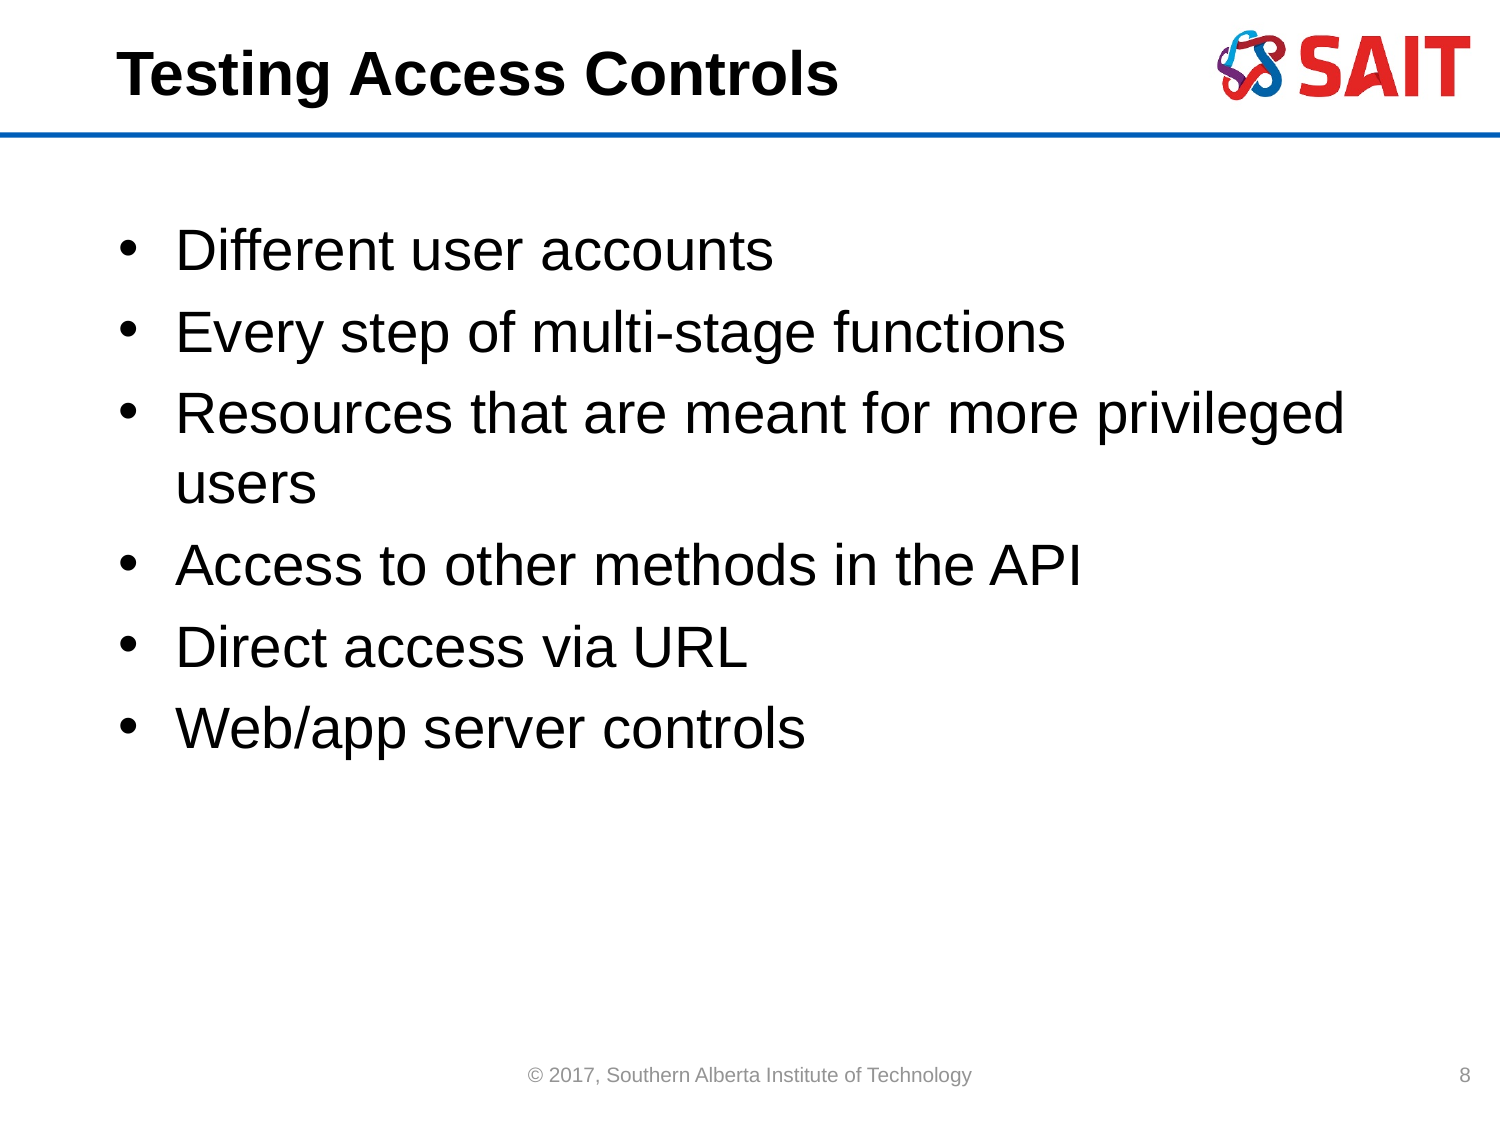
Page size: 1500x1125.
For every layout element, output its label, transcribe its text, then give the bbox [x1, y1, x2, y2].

picture [1187, 0, 1500, 130]
list Different user accounts Every step of multi-stage functions Resources that are meant for more privileged users Access to other methods in the API Direct access via URL Web/app server controls [104, 204, 1391, 1020]
title Testing Access Controls [101, 25, 1200, 129]
